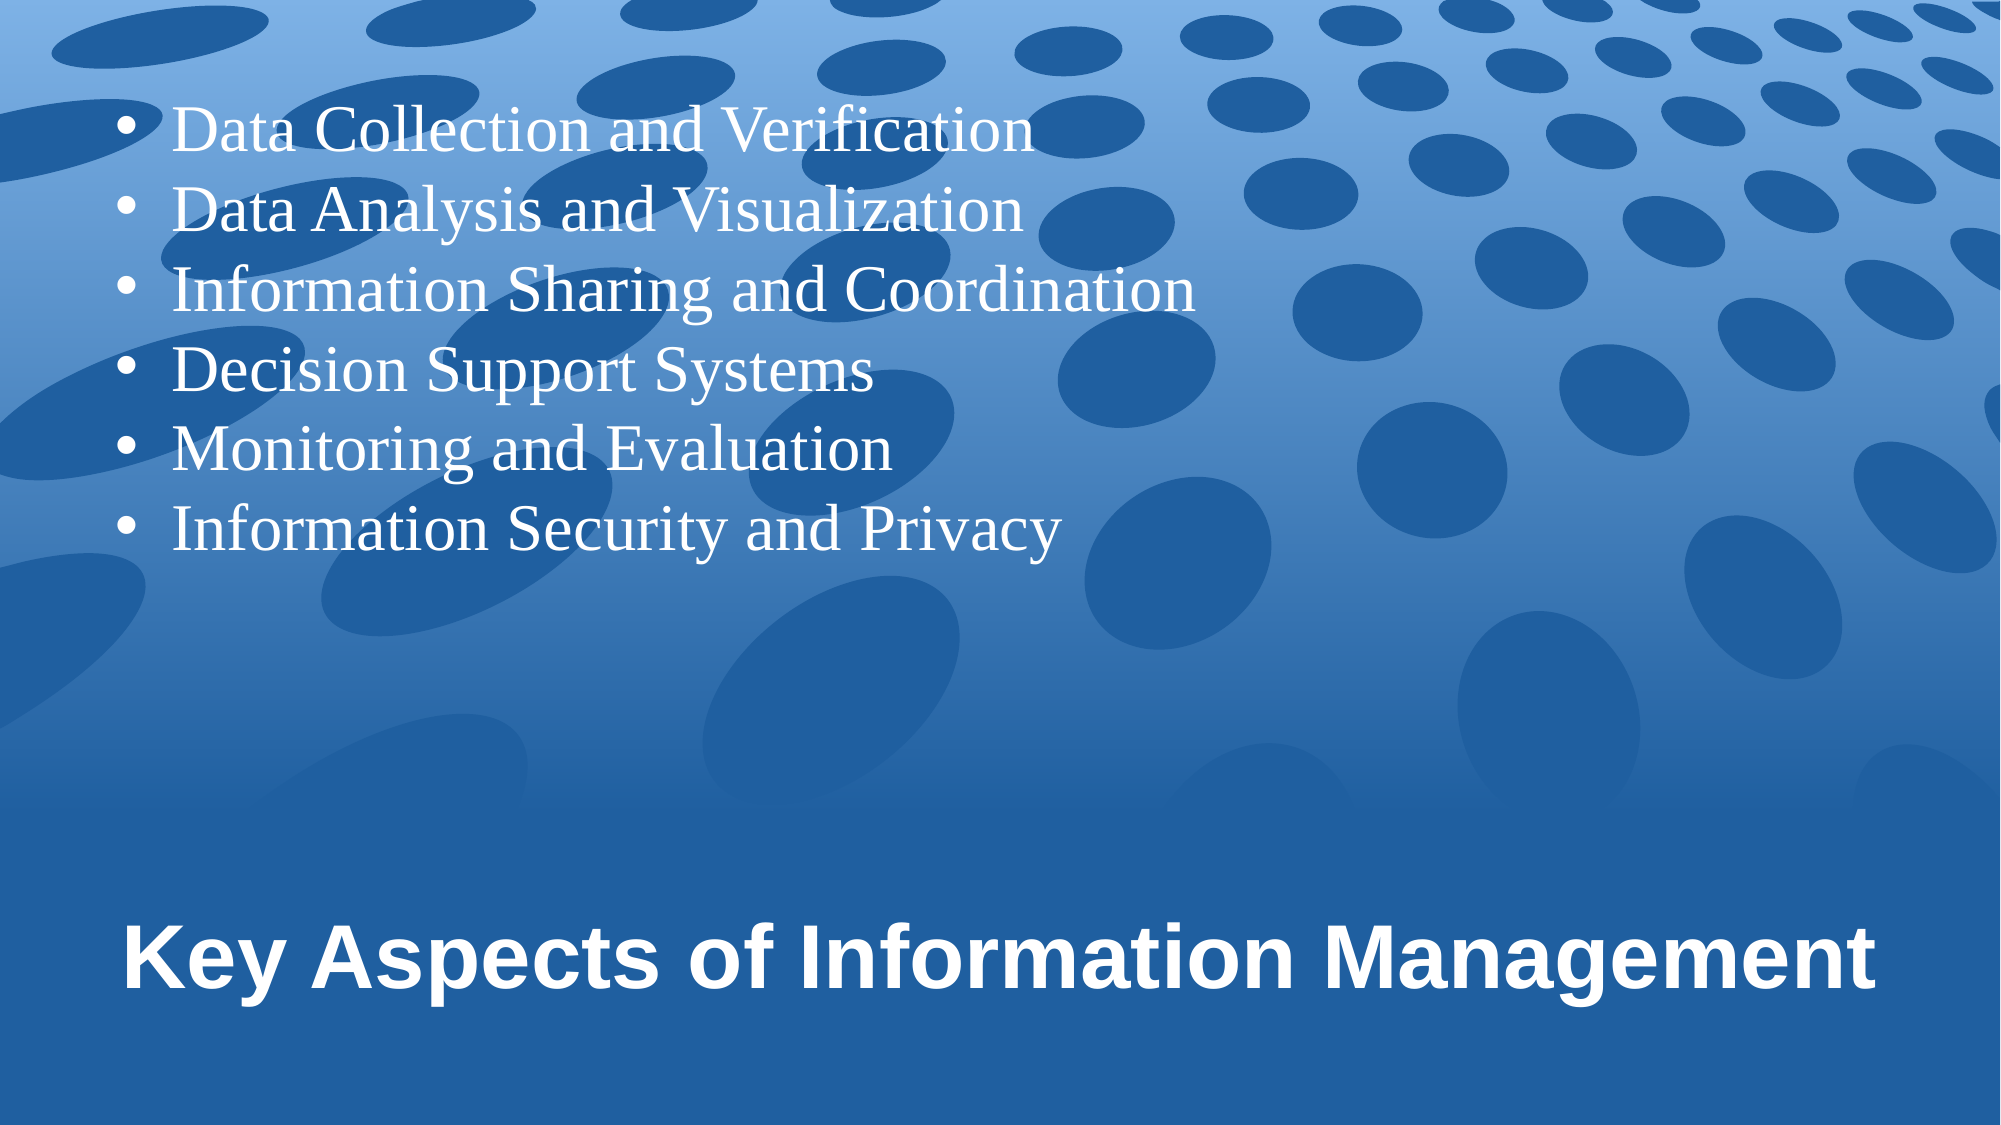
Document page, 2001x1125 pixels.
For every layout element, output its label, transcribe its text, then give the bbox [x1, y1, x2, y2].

list Data Collection and Verification Data Analysis and Visualization Information Sharing and Coordination Decision Support Systems Monitoring and Evaluation Information Security and Privacy [99, 76, 1900, 820]
title Key Aspects of Information Management [99, 884, 1900, 1021]
